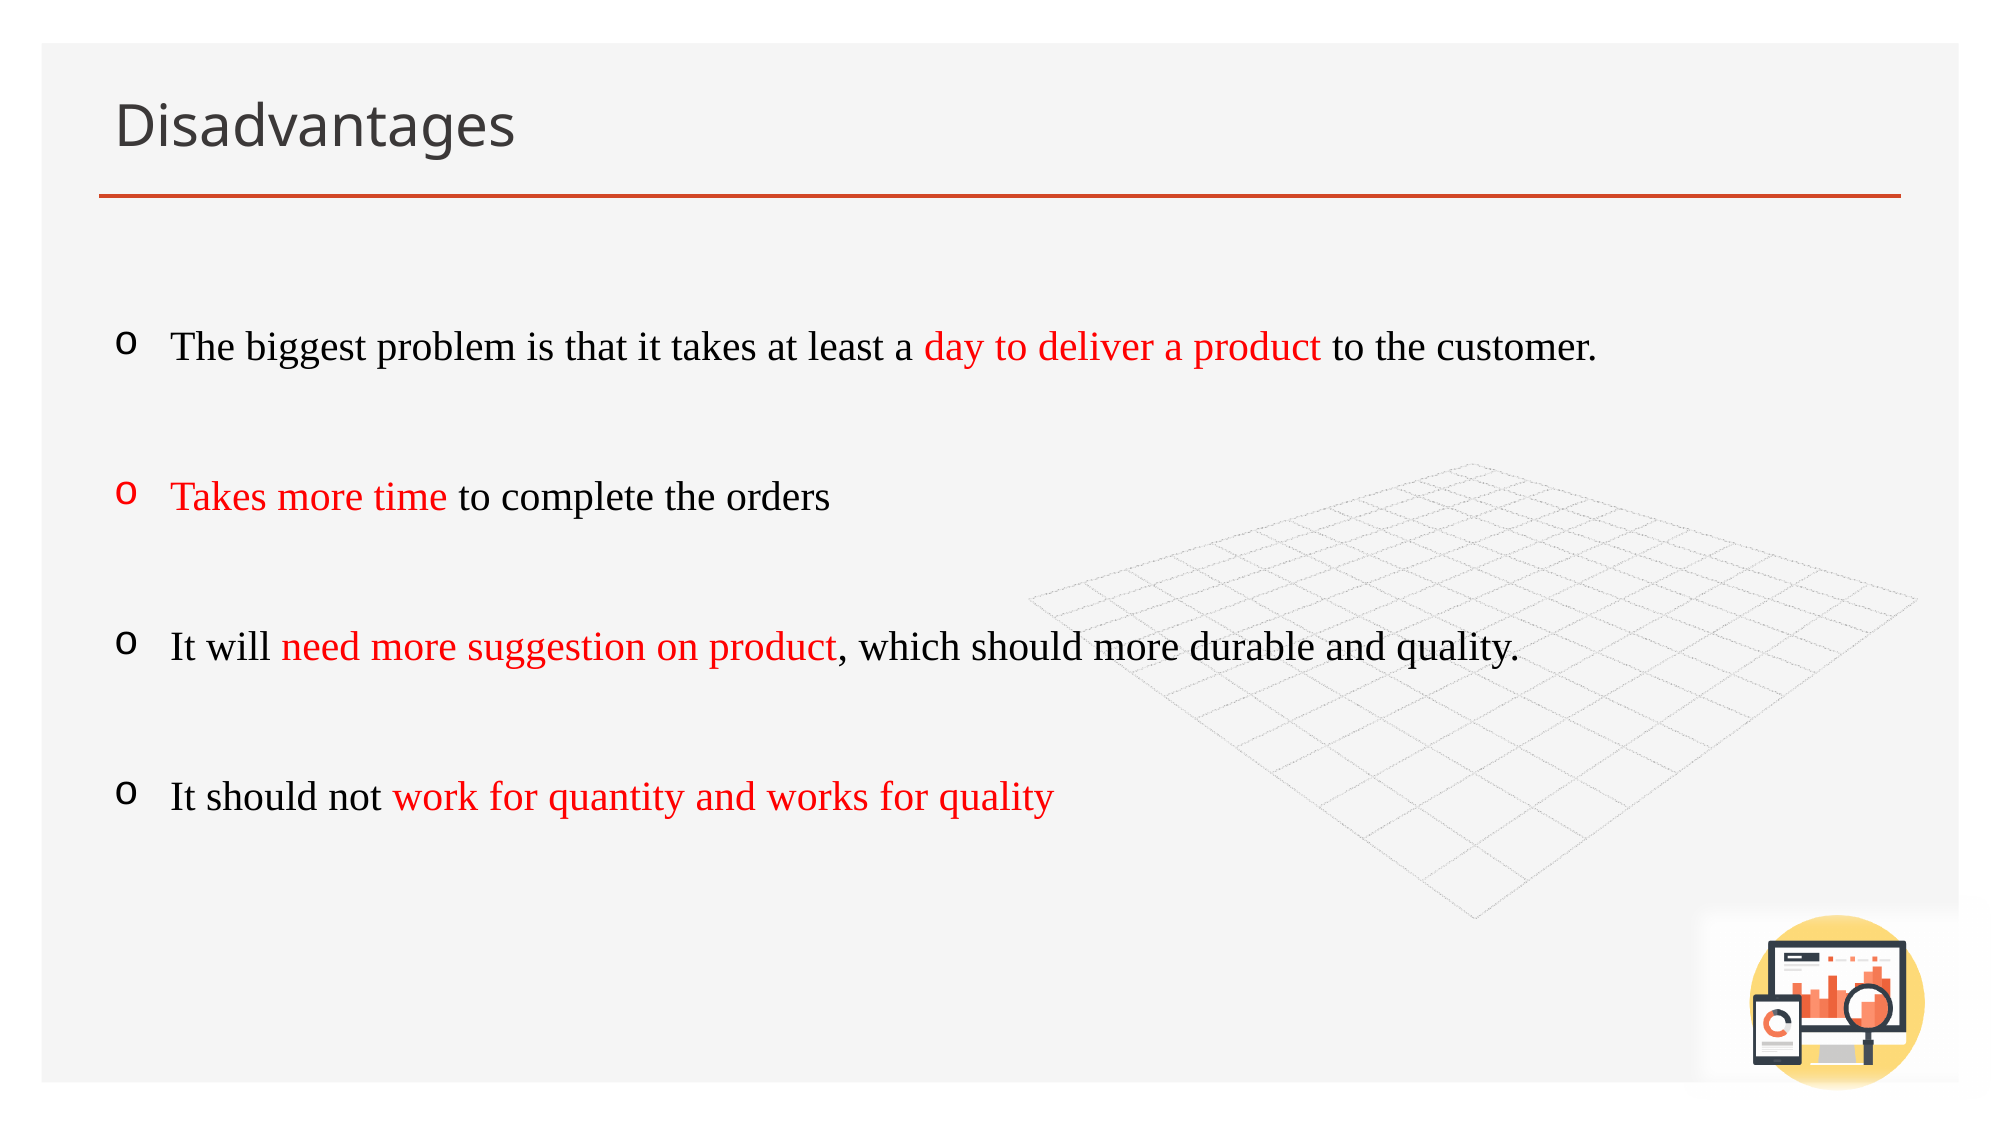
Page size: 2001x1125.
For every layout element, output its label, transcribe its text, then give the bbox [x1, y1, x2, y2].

picture [1028, 462, 1992, 1101]
title Disadvantages [99, 66, 1901, 190]
text_box The biggest problem is that it takes at least a day to deliver a product to the customer. Takes more time to complete the orders It will need more suggestion on product, which should more durable and quality. It should not work for quantity and works for quality [99, 236, 1755, 827]
